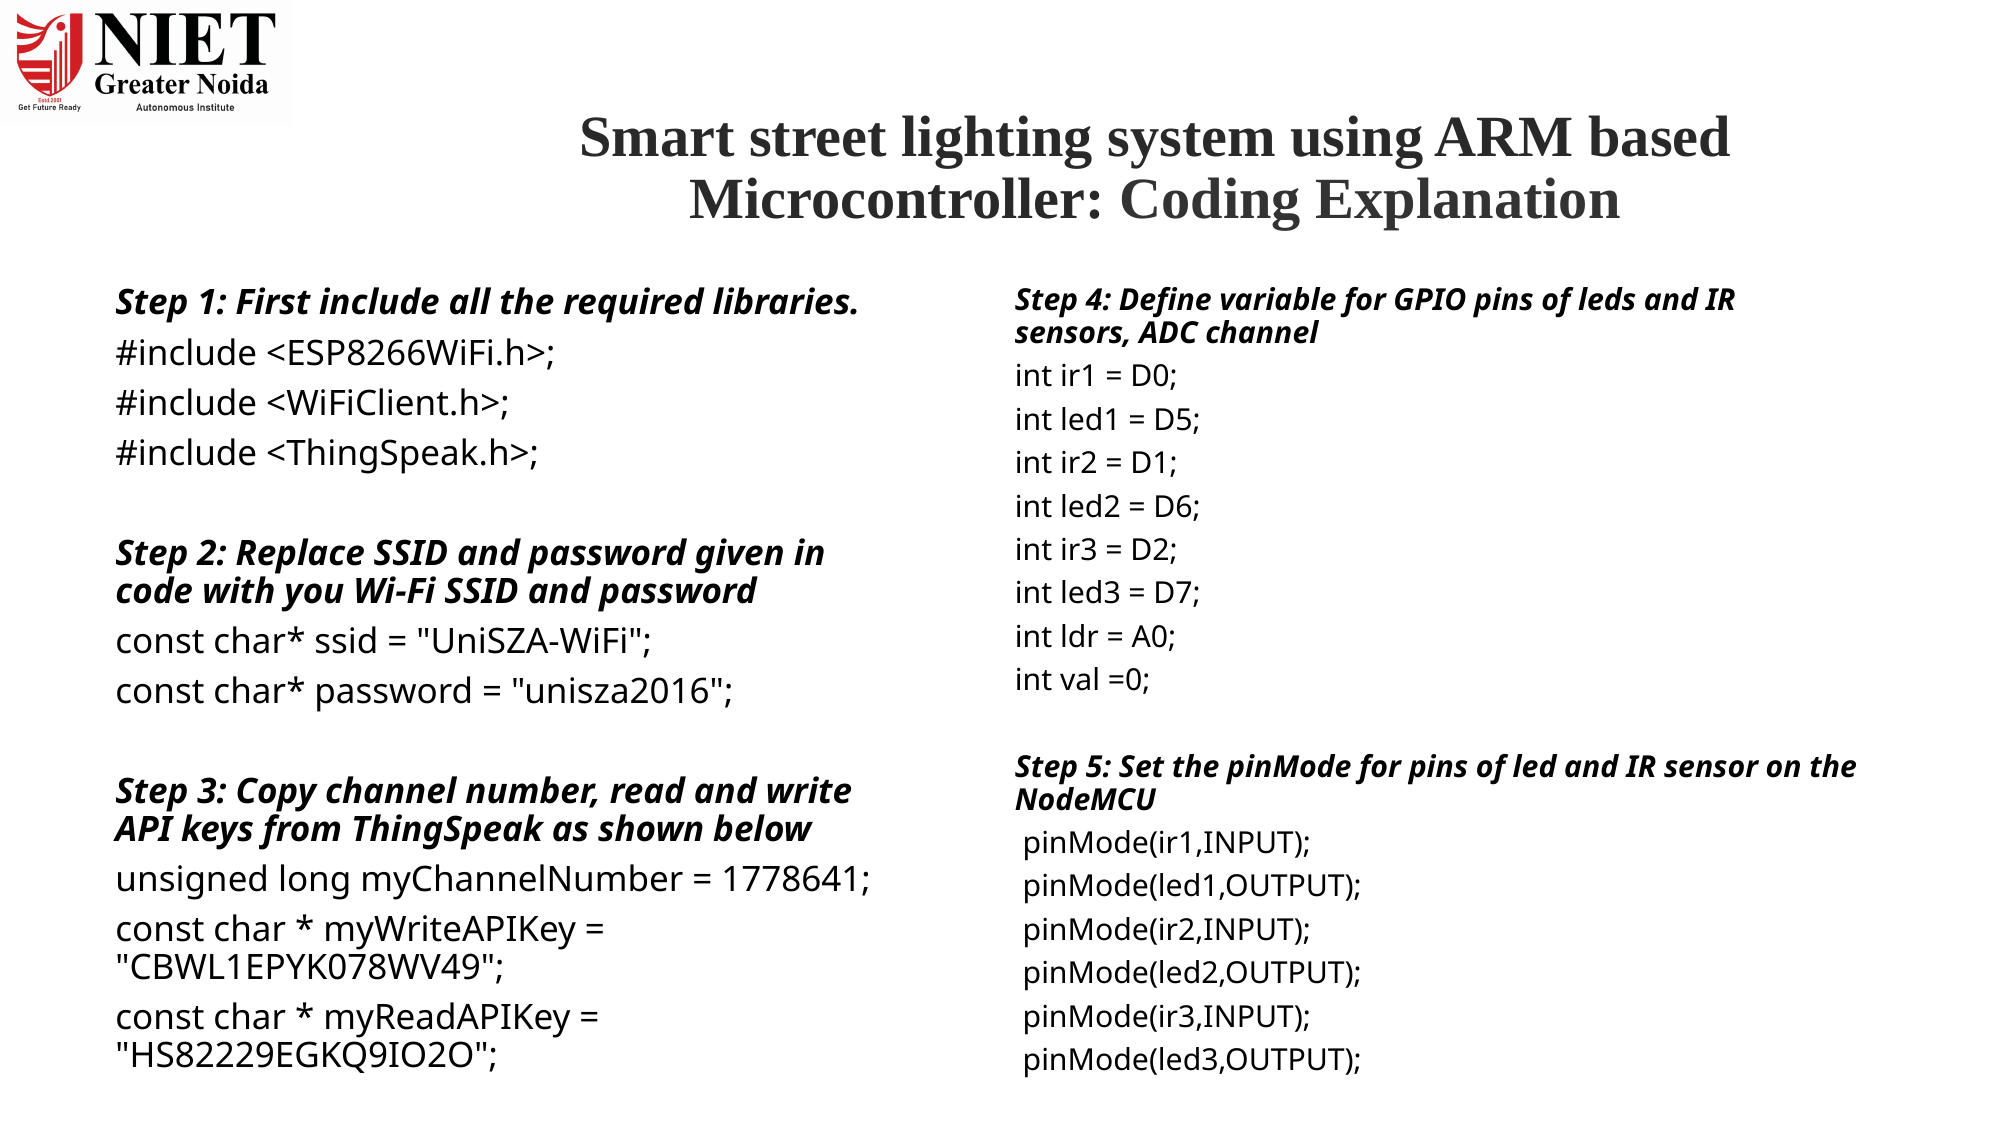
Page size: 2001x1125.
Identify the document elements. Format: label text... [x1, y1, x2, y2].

title Smart street lighting system using ARM based Microcontroller: Coding Explanation [448, 59, 1863, 278]
list Step 1: First include all the required libraries. #include <ESP8266WiFi.h>; #include <WiFiClient.h>; #include <ThingSpeak.h>; Step 2: Replace SSID and password given in code with you Wi-Fi SSID and password const char* ssid = "UniSZA-WiFi"; const char* password = "unisza2016"; Step 3: Copy channel number, read and write API keys from ThingSpeak as shown below unsigned long myChannelNumber = 1778641; const char * myWriteAPIKey = "CBWL1EPYK078WV49"; const char * myReadAPIKey = "HS82229EGKQ9IO2O"; [100, 277, 911, 1101]
picture [0, 0, 292, 125]
text_box Step 4: Define variable for GPIO pins of leds and IR sensors, ADC channel int ir1 = D0; int led1 = D5; int ir2 = D1; int led2 = D6; int ir3 = D2; int led3 = D7; int ldr = A0; int val =0; Step 5: Set the pinMode for pins of led and IR sensor on the NodeMCU pinMode(ir1,INPUT); pinMode(led1,OUTPUT); pinMode(ir2,INPUT); pinMode(led2,OUTPUT); pinMode(ir3,INPUT); pinMode(led3,OUTPUT); [999, 277, 1875, 1101]
